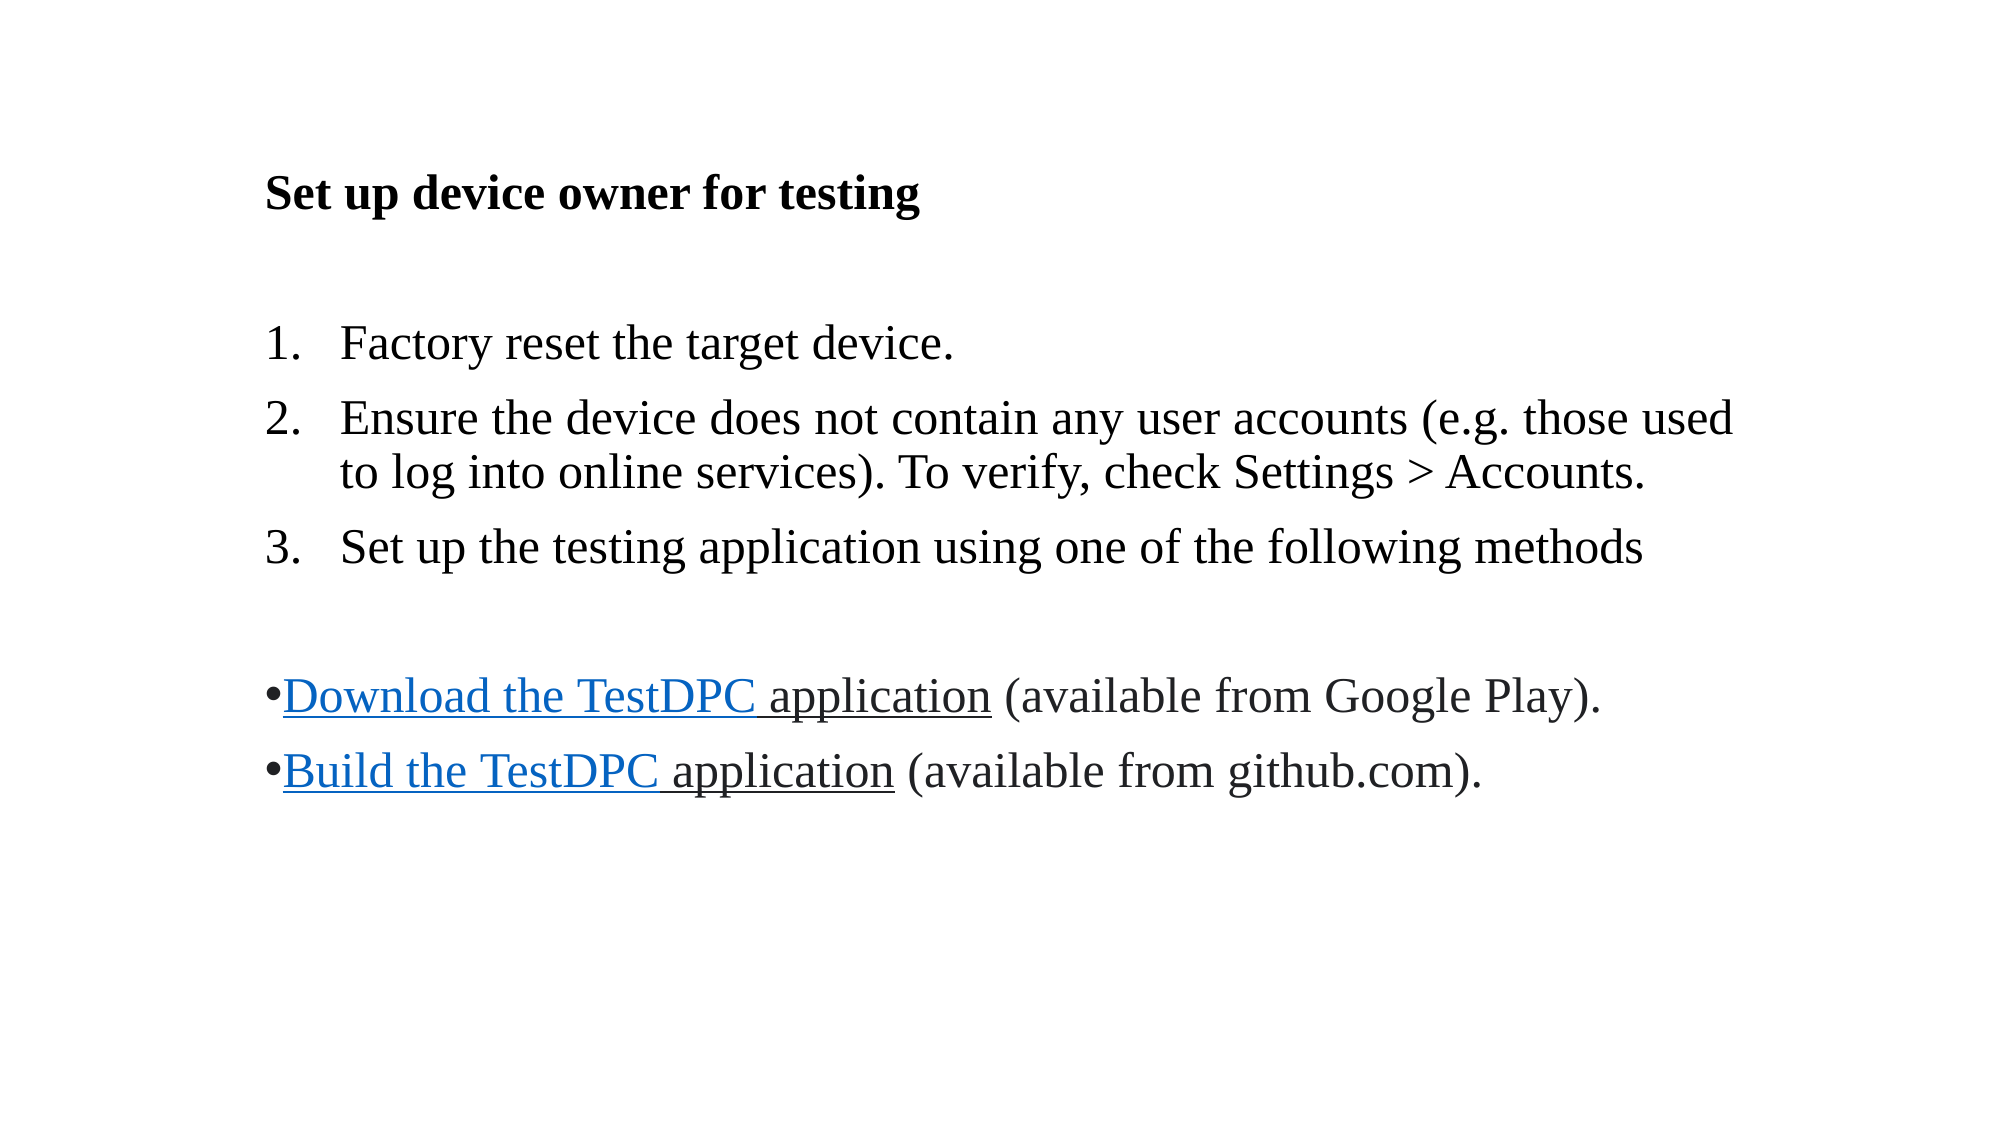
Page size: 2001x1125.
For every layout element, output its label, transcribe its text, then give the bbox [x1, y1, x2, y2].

subtitle Set up device owner for testing Factory reset the target device. Ensure the device does not contain any user accounts (e.g. those used to log into online services). To verify, check Settings > Accounts. Set up the testing application using one of the following methods Download the TestDPC application (available from Google Play). Build the TestDPC application (available from github.com). [249, 159, 1750, 966]
